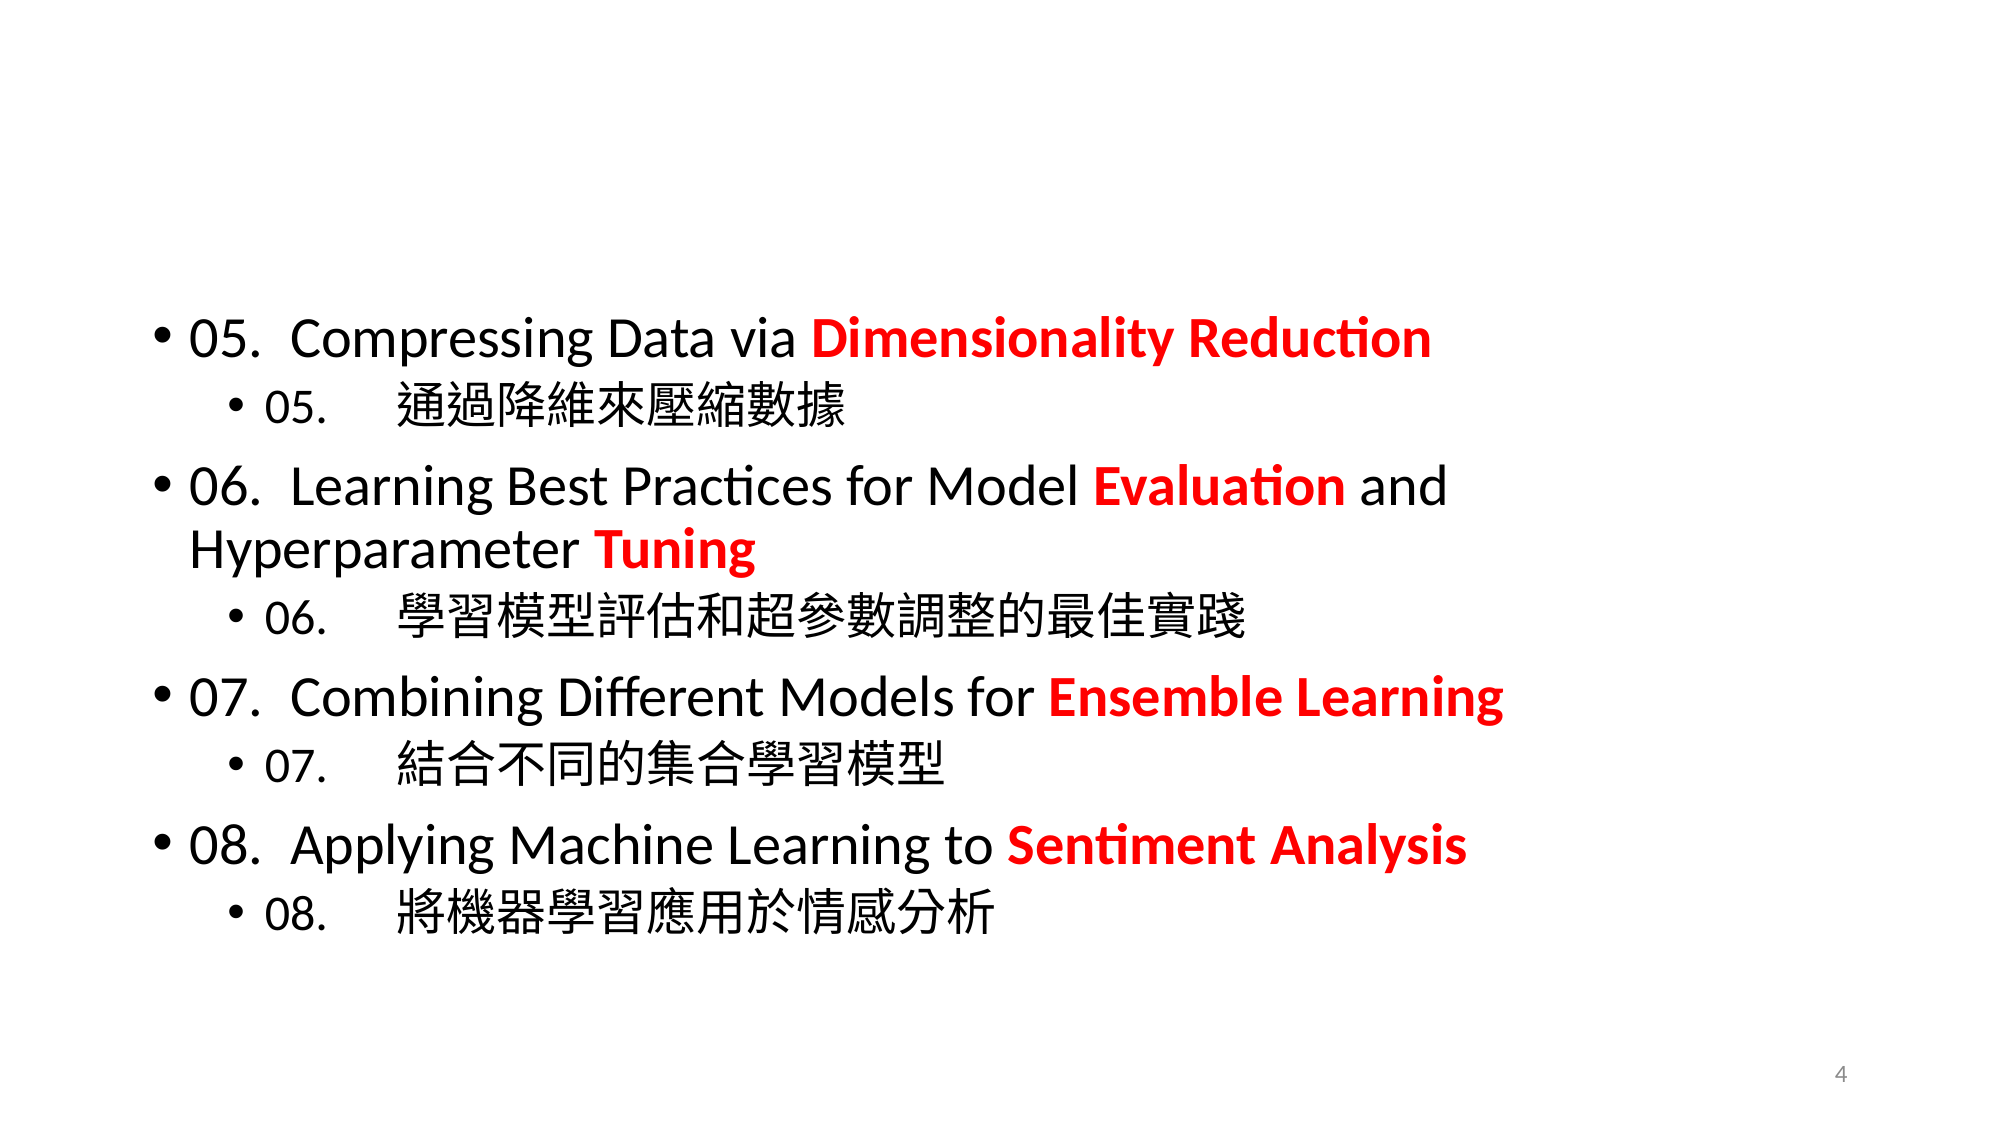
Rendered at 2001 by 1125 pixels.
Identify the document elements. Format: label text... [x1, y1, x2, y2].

slide_number 4 [1412, 1042, 1863, 1103]
list 05. Compressing Data via Dimensionality Reduction 05. 通過降維來壓縮數據 06. Learning Best Practices for Model Evaluation and Hyperparameter Tuning 06. 學習模型評估和超參數調整的最佳實踐 07. Combining Different Models for Ensemble Learning 07. 結合不同的集合學習模型 08. Applying Machine Learning to Sentiment Analysis 08. 將機器學習應用於情感分析 [137, 299, 1863, 1014]
